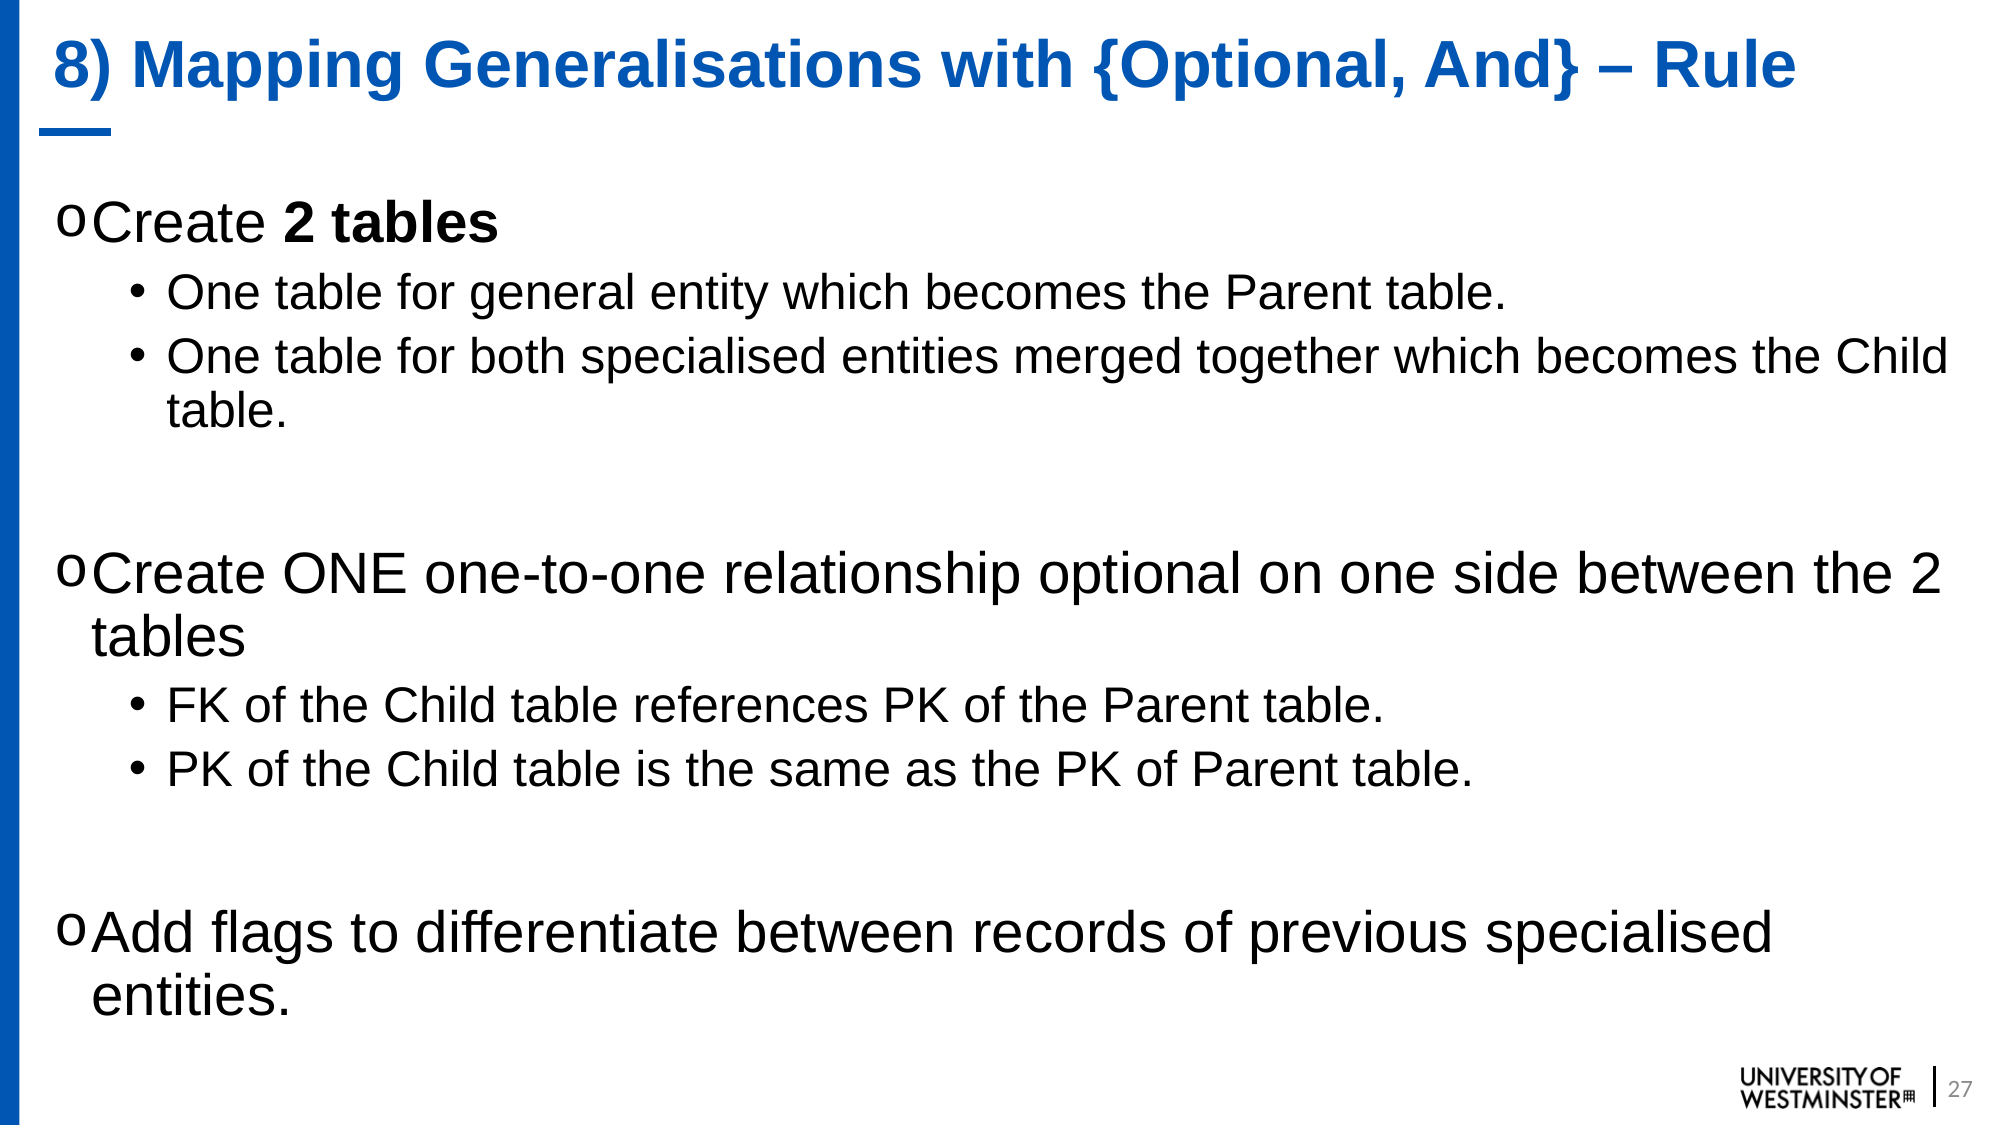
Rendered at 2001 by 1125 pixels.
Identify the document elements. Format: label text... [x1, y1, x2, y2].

list Create 2 tables One table for general entity which becomes the Parent table. One table for both specialised entities merged together which becomes the Child table. Create ONE one-to-one relationship optional on one side between the 2 tables FK of the Child table references PK of the Parent table. PK of the Child table is the same as the PK of Parent table. Add flags to differentiate between records of previous specialised entities. [39, 185, 1981, 1125]
title 8) Mapping Generalisations with {Optional, And} – Rule [39, 0, 1981, 132]
slide_number 27 [1925, 1057, 1989, 1118]
